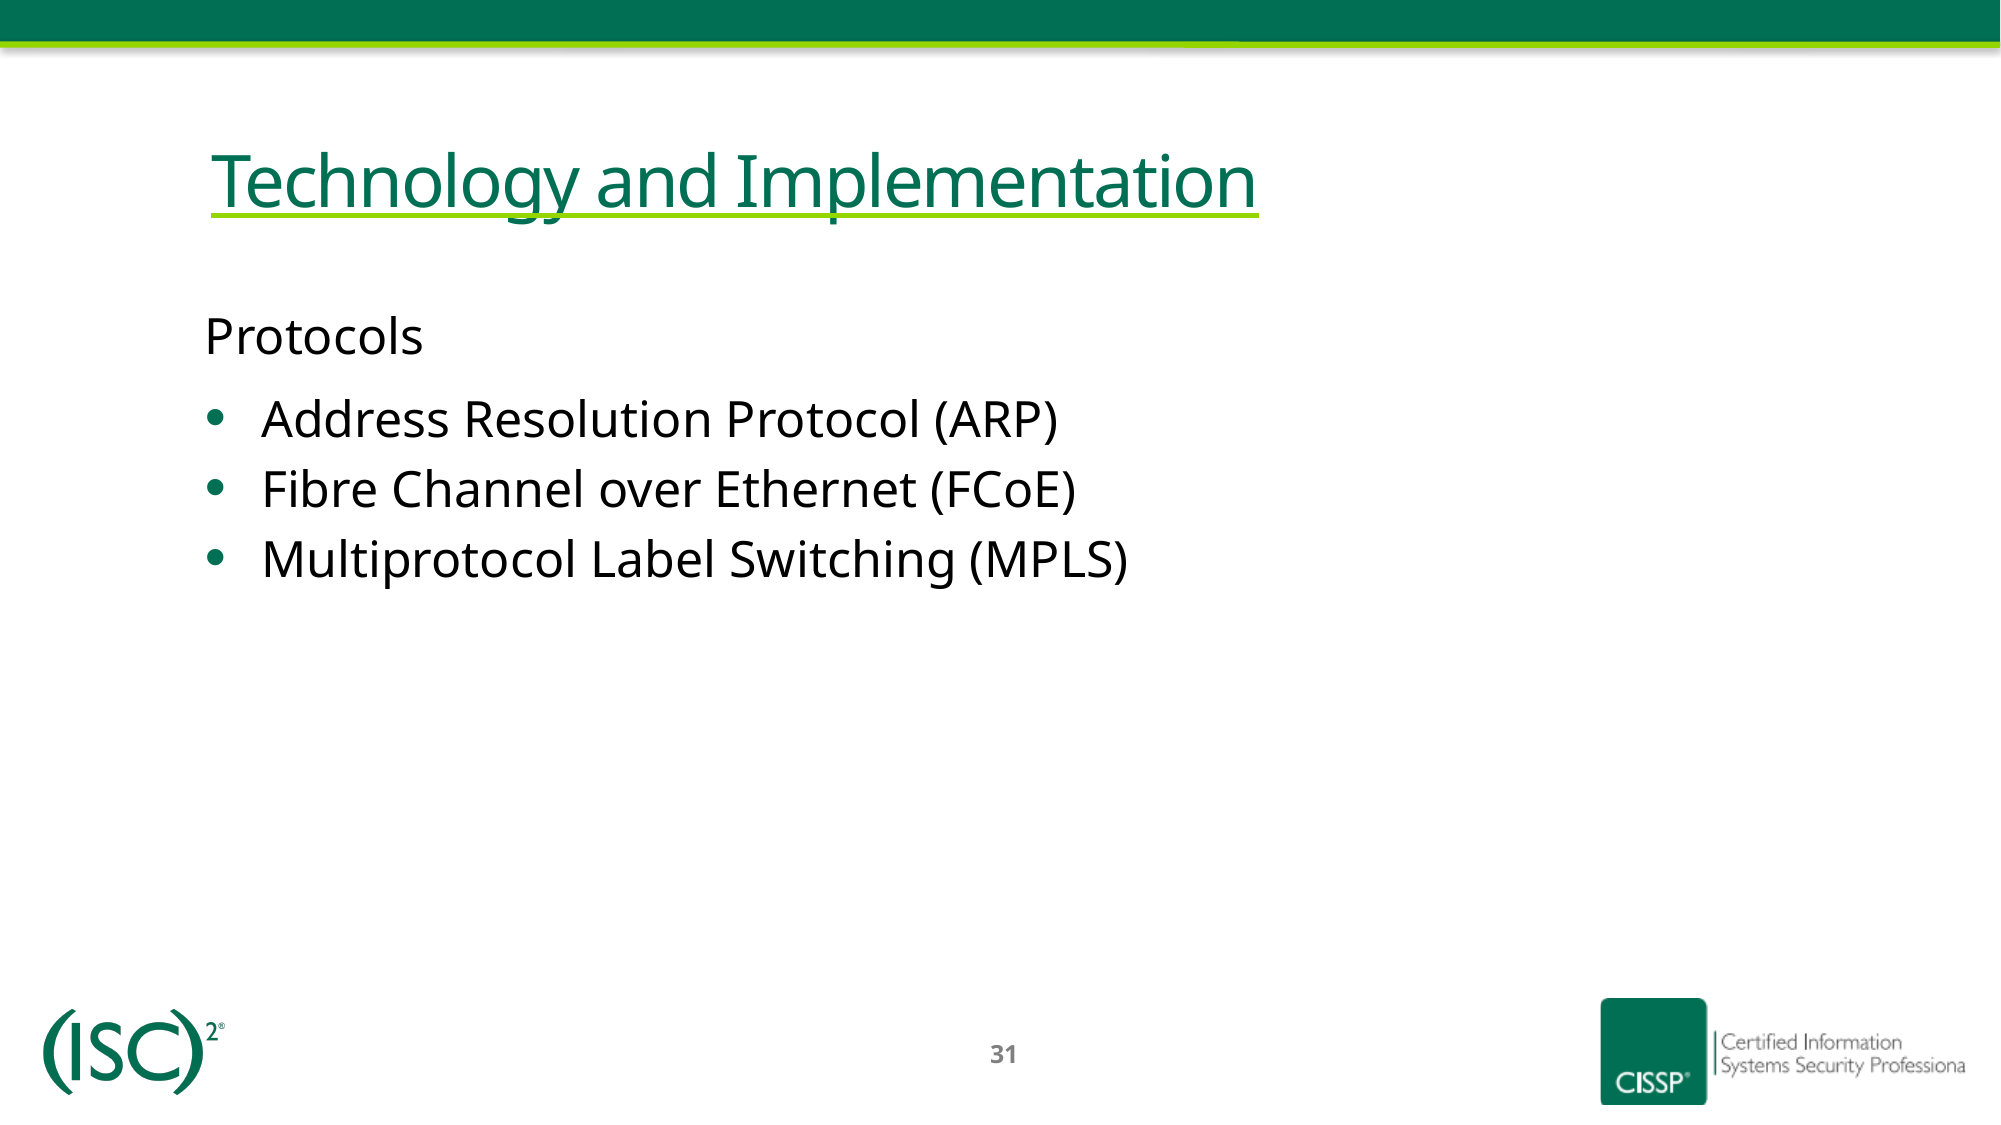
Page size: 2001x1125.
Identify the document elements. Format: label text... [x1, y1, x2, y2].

list Protocols Address Resolution Protocol (ARP) Fibre Channel over Ethernet (FCoE) Multiprotocol Label Switching (MPLS) [189, 297, 1837, 961]
title Technology and Implementation [196, 91, 1837, 280]
picture [40, 1005, 228, 1099]
